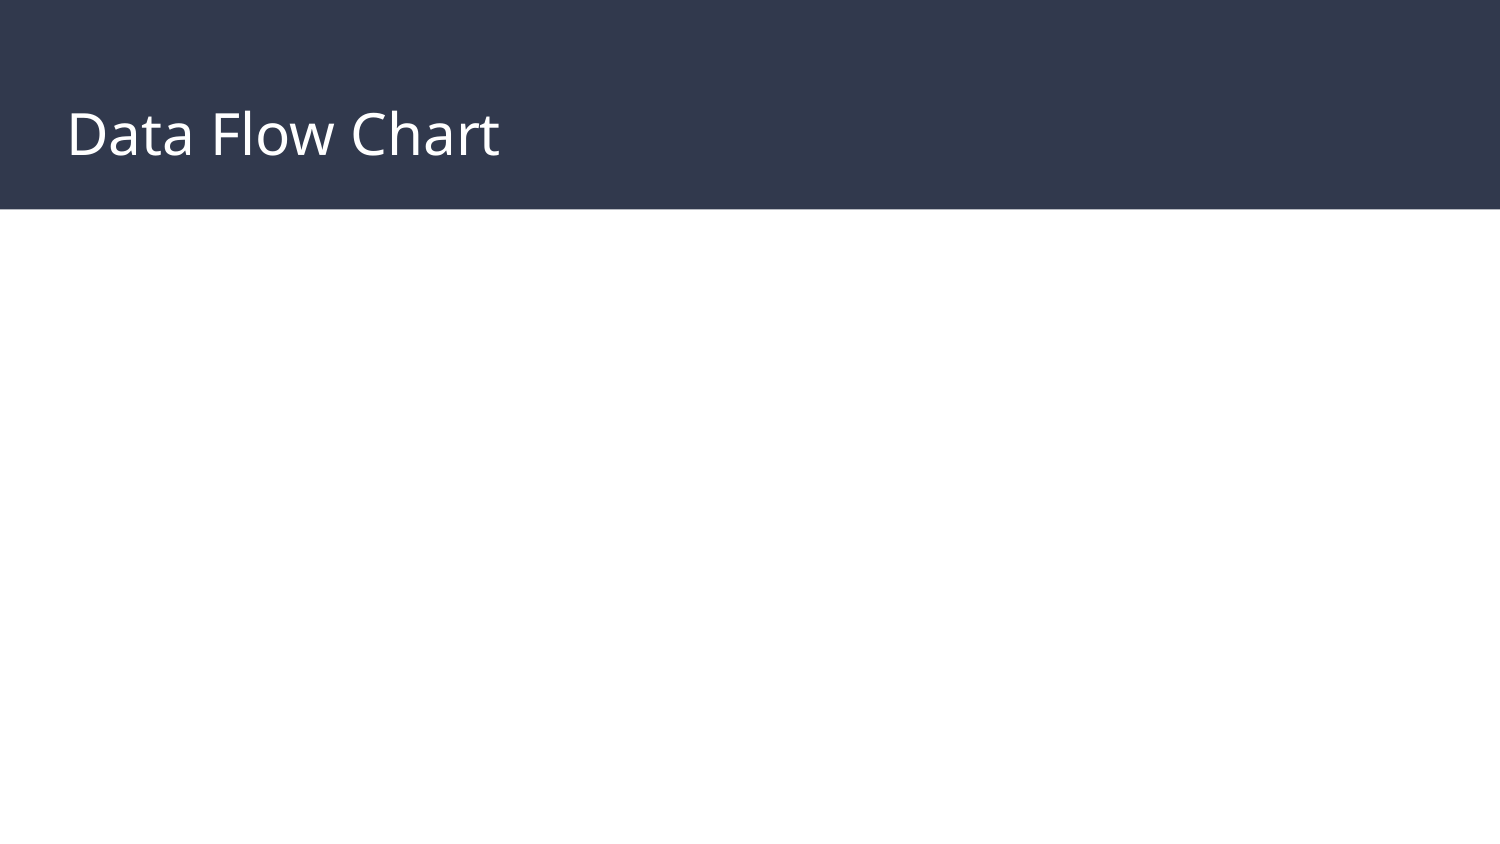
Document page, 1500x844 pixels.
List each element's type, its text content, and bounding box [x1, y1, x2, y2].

title Data Flow Chart [51, 82, 1449, 185]
